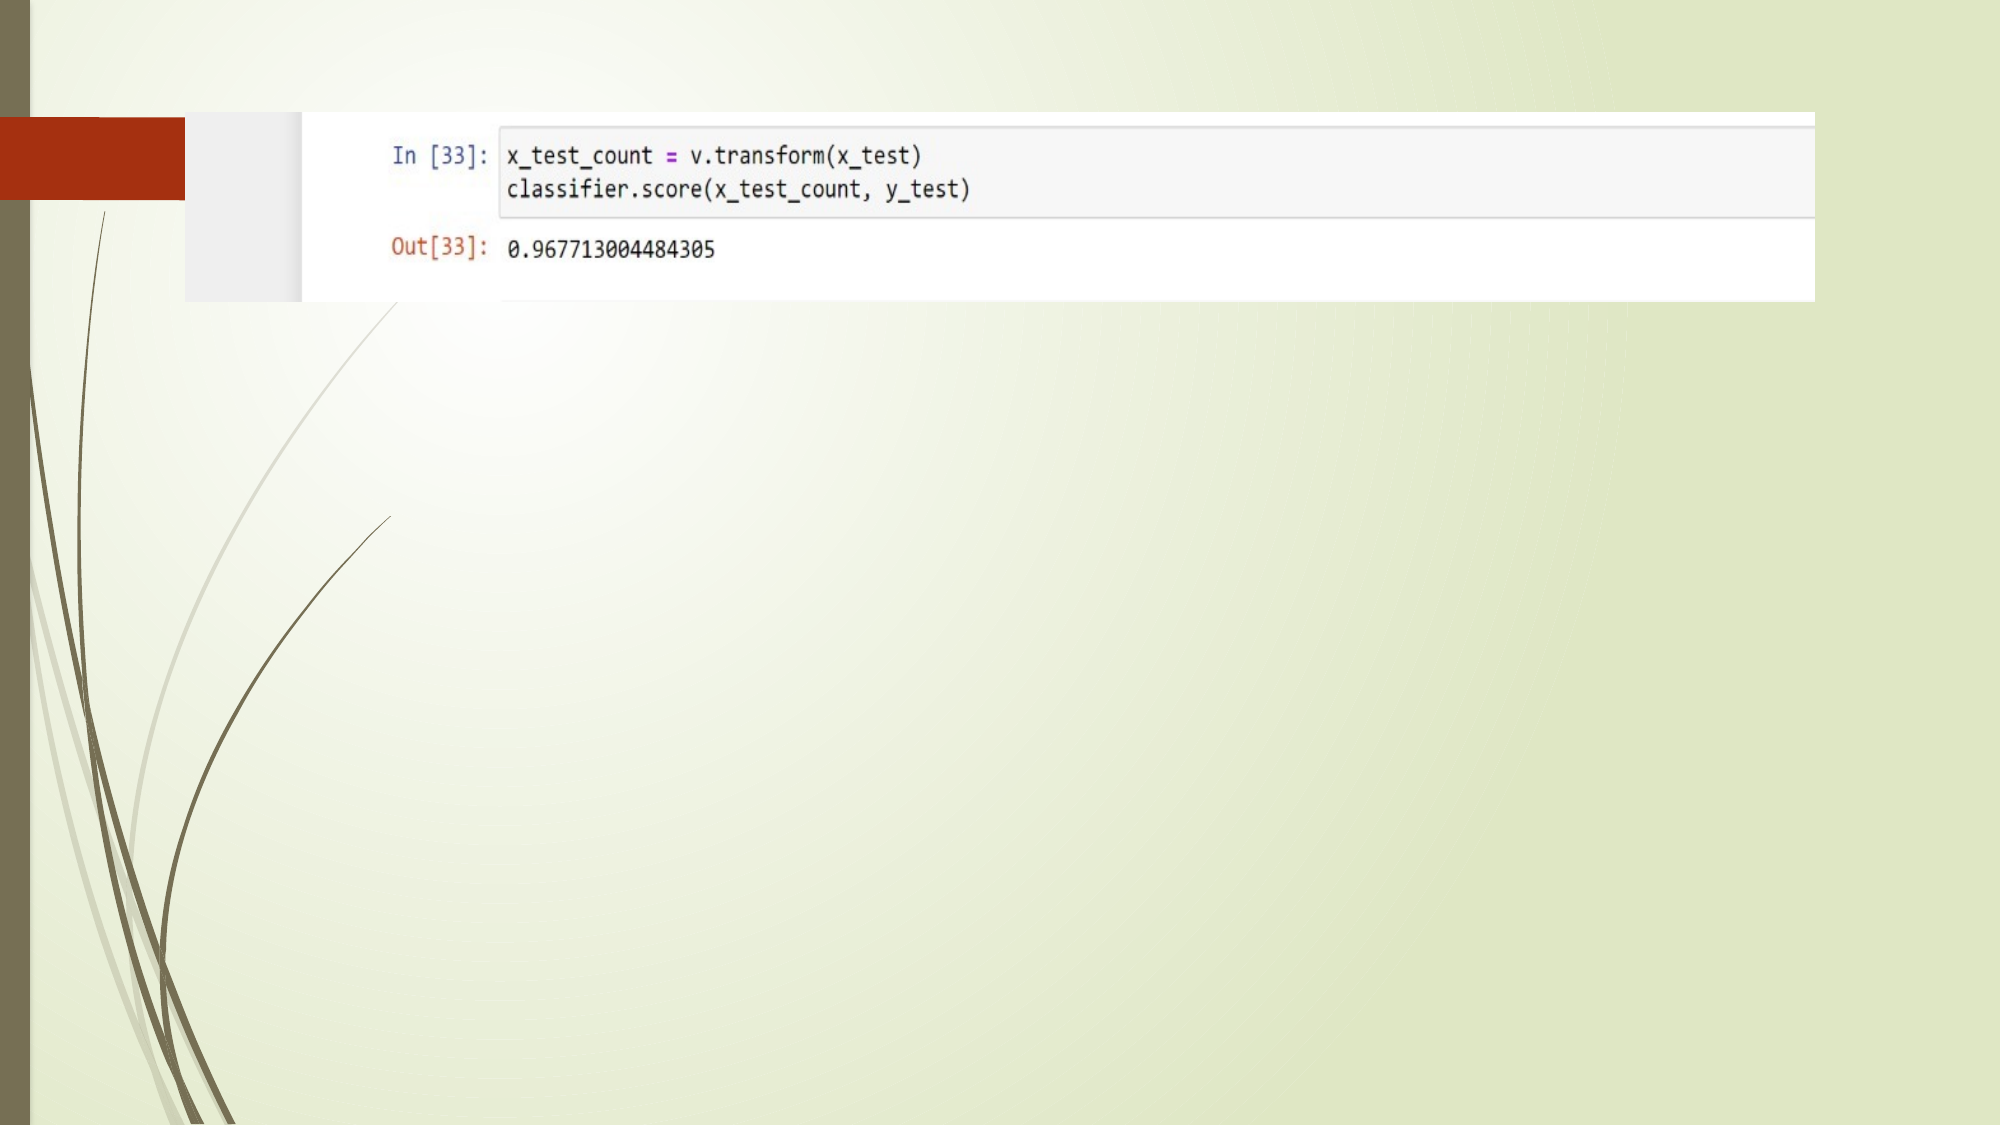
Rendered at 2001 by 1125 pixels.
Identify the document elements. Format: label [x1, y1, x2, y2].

picture [185, 112, 1815, 303]
